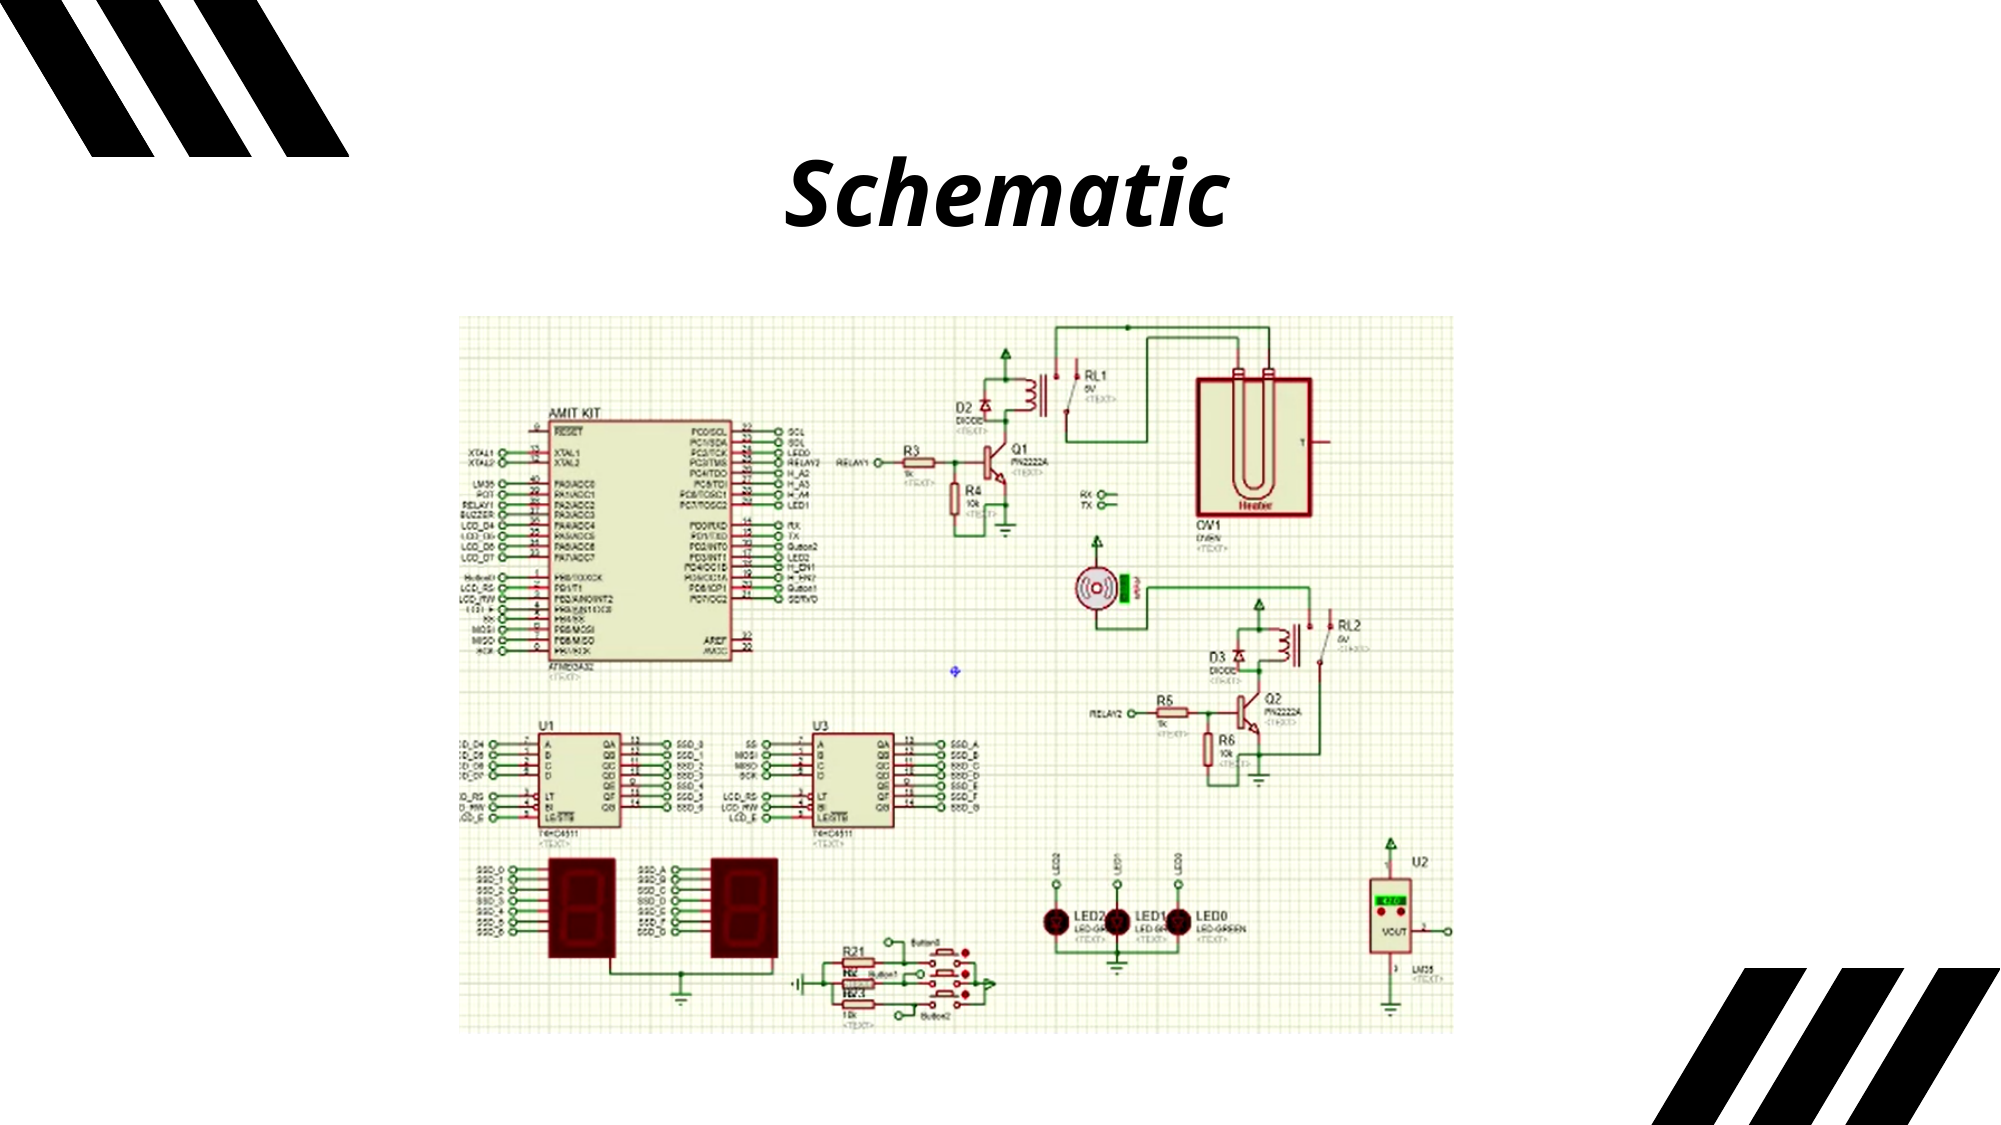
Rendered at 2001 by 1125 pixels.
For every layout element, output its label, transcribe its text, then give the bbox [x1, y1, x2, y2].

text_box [0, 0, 348, 156]
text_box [1652, 969, 2000, 1125]
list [459, 316, 1454, 1034]
title Schematic [276, 91, 1739, 302]
